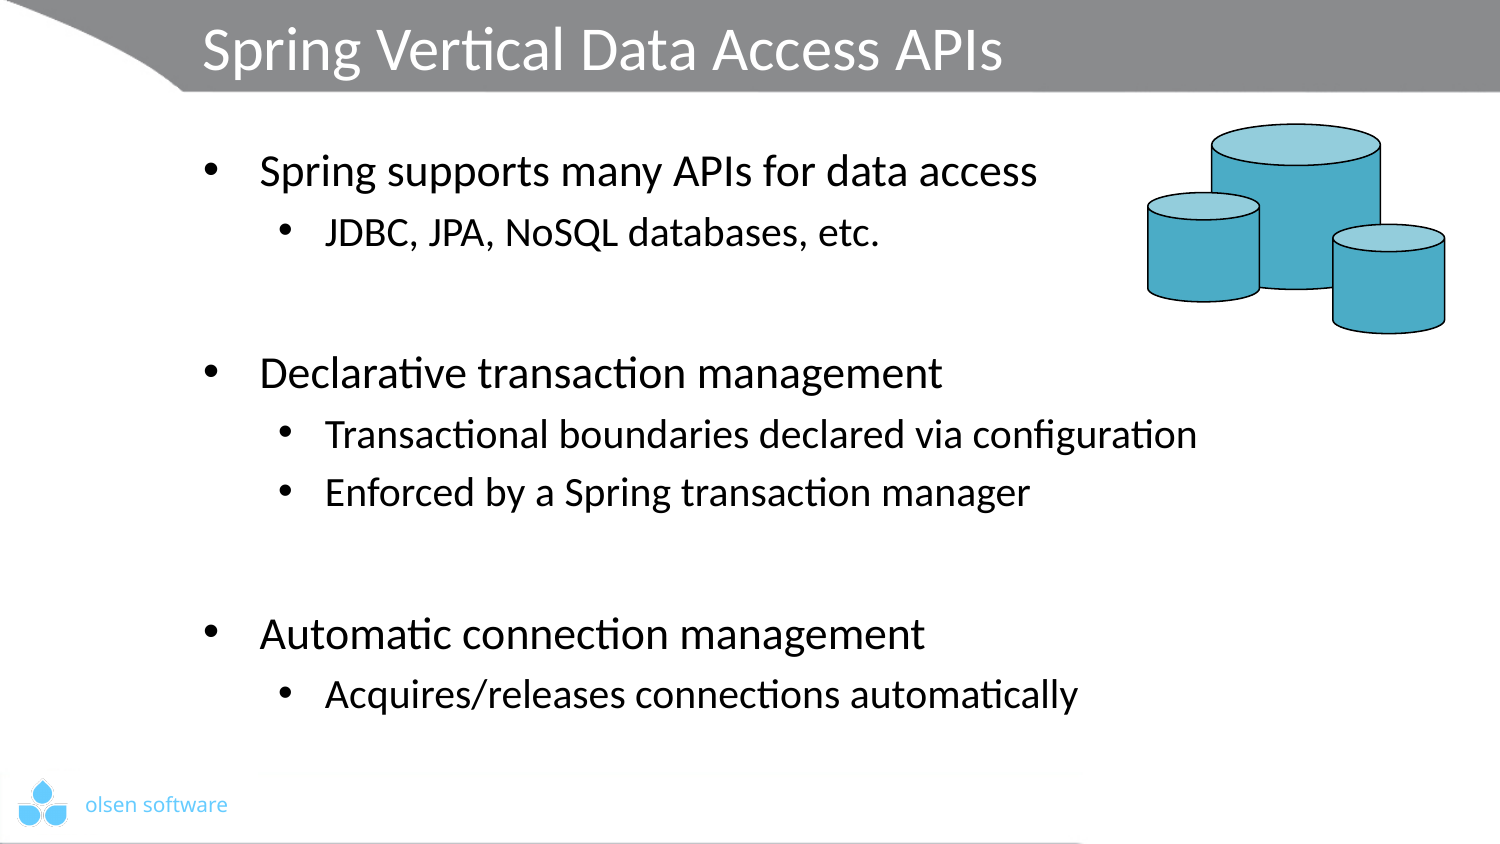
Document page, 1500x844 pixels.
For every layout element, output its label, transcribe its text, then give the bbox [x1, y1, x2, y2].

list Spring supports many APIs for data access JDBC, JPA, NoSQL databases, etc. Declarative transaction management Transactional boundaries declared via configuration Enforced by a Spring transaction manager Automatic connection management Acquires/releases connections automatically [188, 133, 1425, 716]
title Spring Vertical Data Access APIs [187, 0, 1426, 93]
picture [0, 0, 1500, 844]
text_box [1147, 123, 1445, 334]
